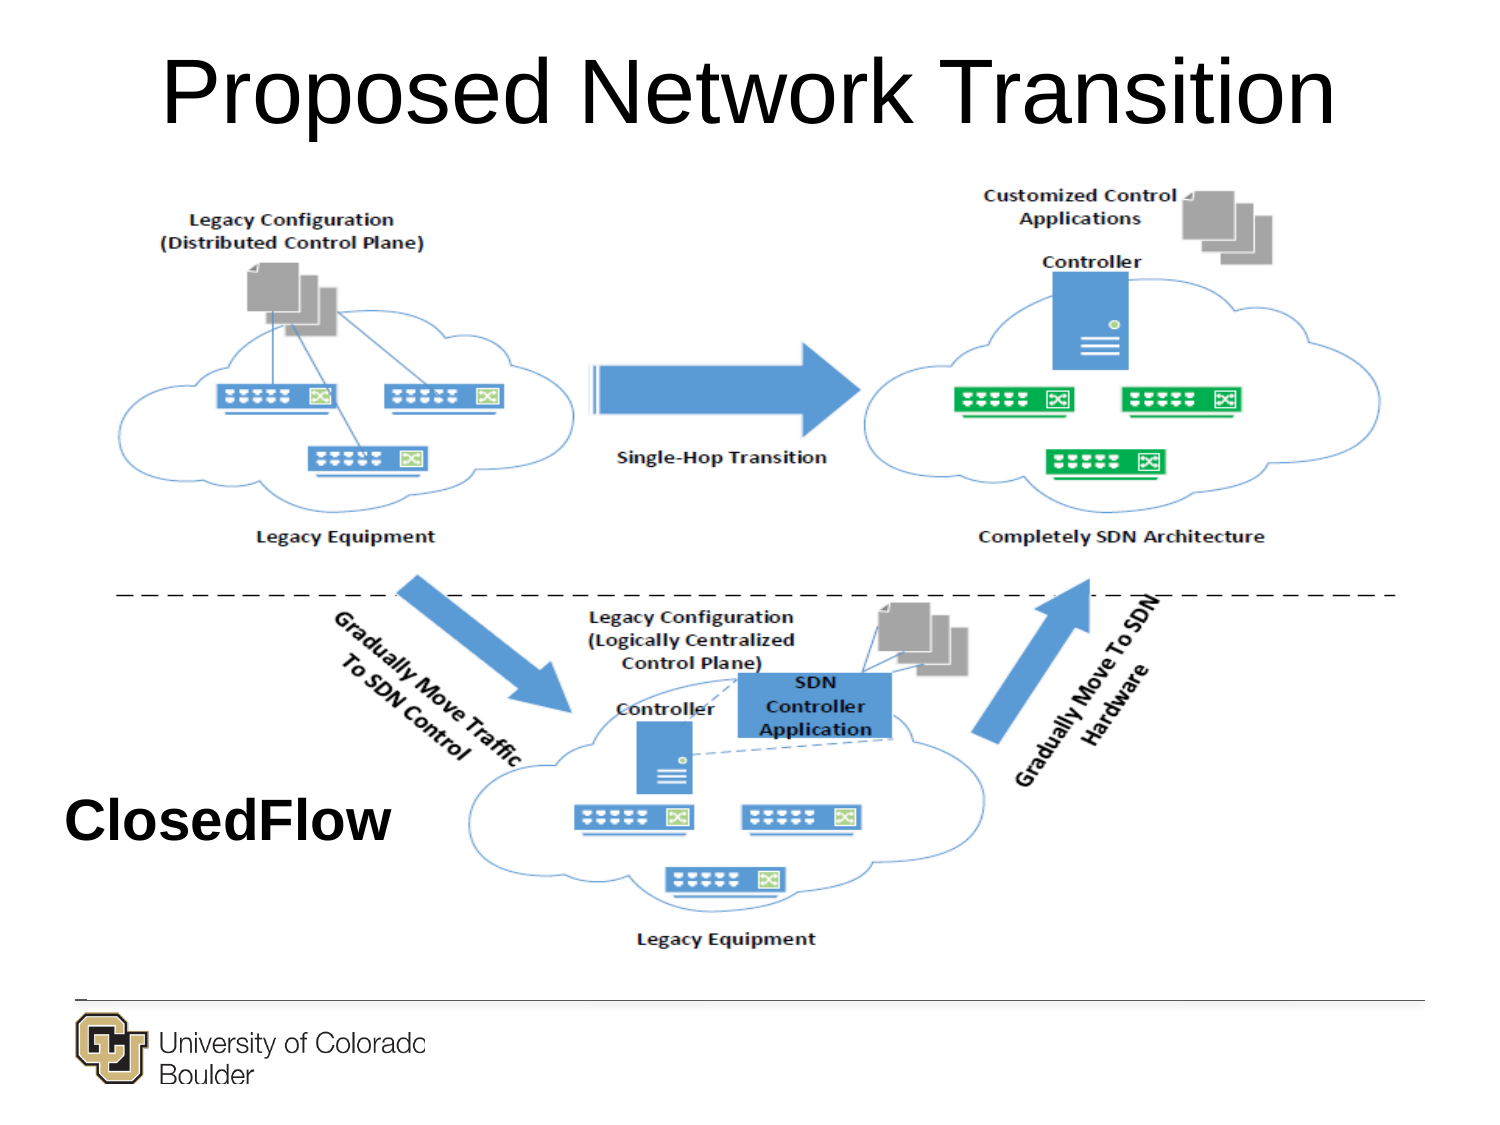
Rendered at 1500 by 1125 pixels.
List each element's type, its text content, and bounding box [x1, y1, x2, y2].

text_box ClosedFlow [49, 774, 82, 860]
picture [87, 153, 1426, 1001]
text_box Proposed Network Transition [74, 24, 1425, 213]
